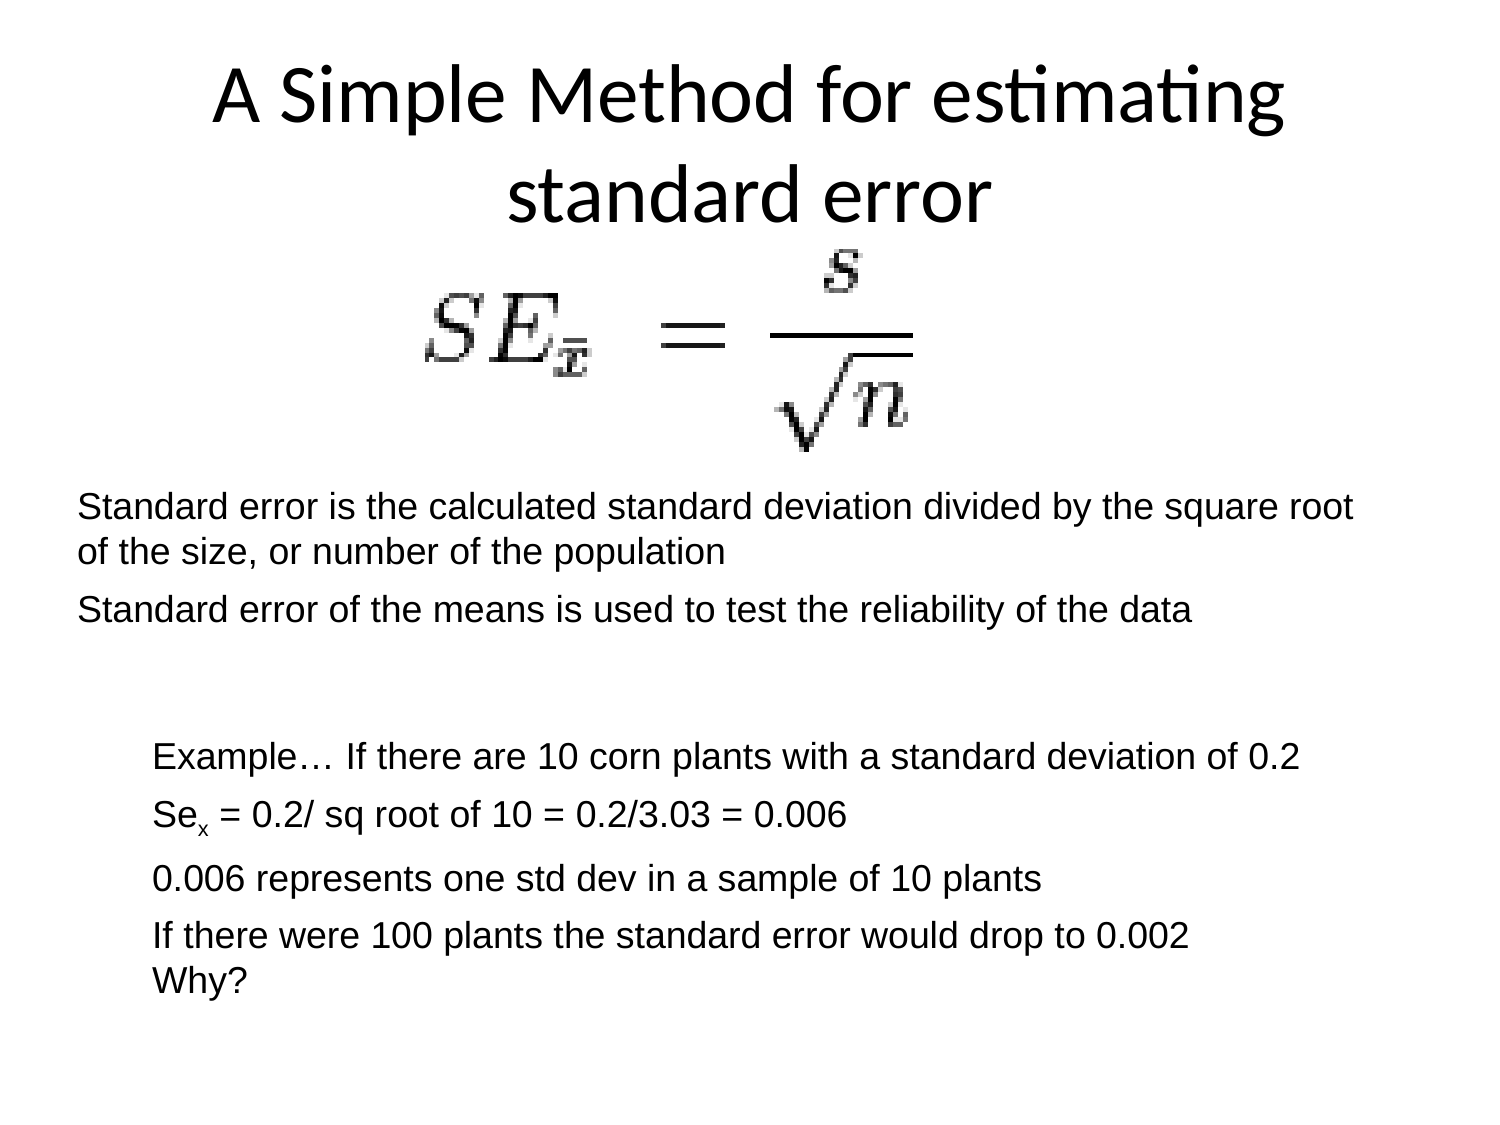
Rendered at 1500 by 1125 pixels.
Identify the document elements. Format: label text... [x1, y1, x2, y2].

text_box Standard error is the calculated standard deviation divided by the square root of the size, or number of the population Standard error of the means is used to test the reliability of the data [62, 474, 1400, 638]
text_box Example… If there are 10 corn plants with a standard deviation of 0.2 Sex = 0.2/ sq root of 10 = 0.2/3.03 = 0.006 0.006 represents one std dev in a sample of 10 plants If there were 100 plants the standard error would drop to 0.002 Why? [137, 724, 1325, 1009]
picture [424, 249, 913, 457]
title A Simple Method for estimating standard error [74, 44, 1426, 233]
